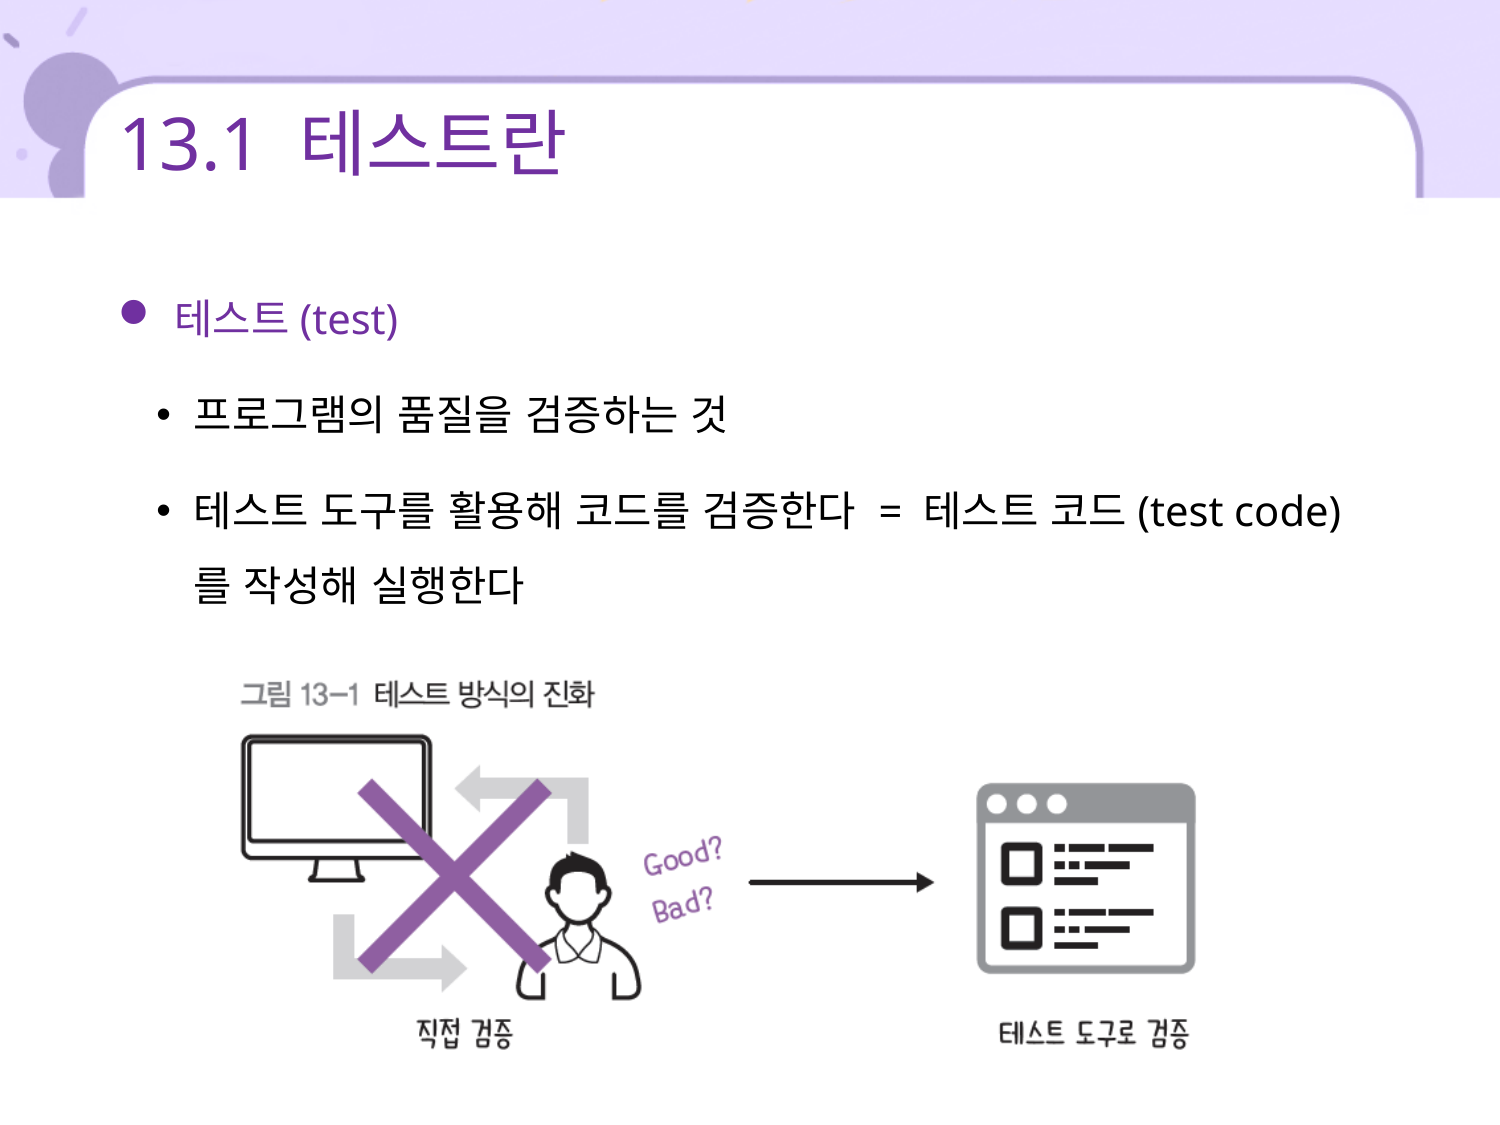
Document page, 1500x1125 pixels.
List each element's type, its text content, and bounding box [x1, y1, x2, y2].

list 테스트(test) 프로그램의 품질을 검증하는 것 테스트 도구를 활용해 코드를 검증한다 = 테스트 코드(test code)를 작성해 실행한다 [103, 260, 1397, 1088]
title 13.1 테스트란 [103, 80, 1397, 213]
picture [0, 0, 1500, 1125]
